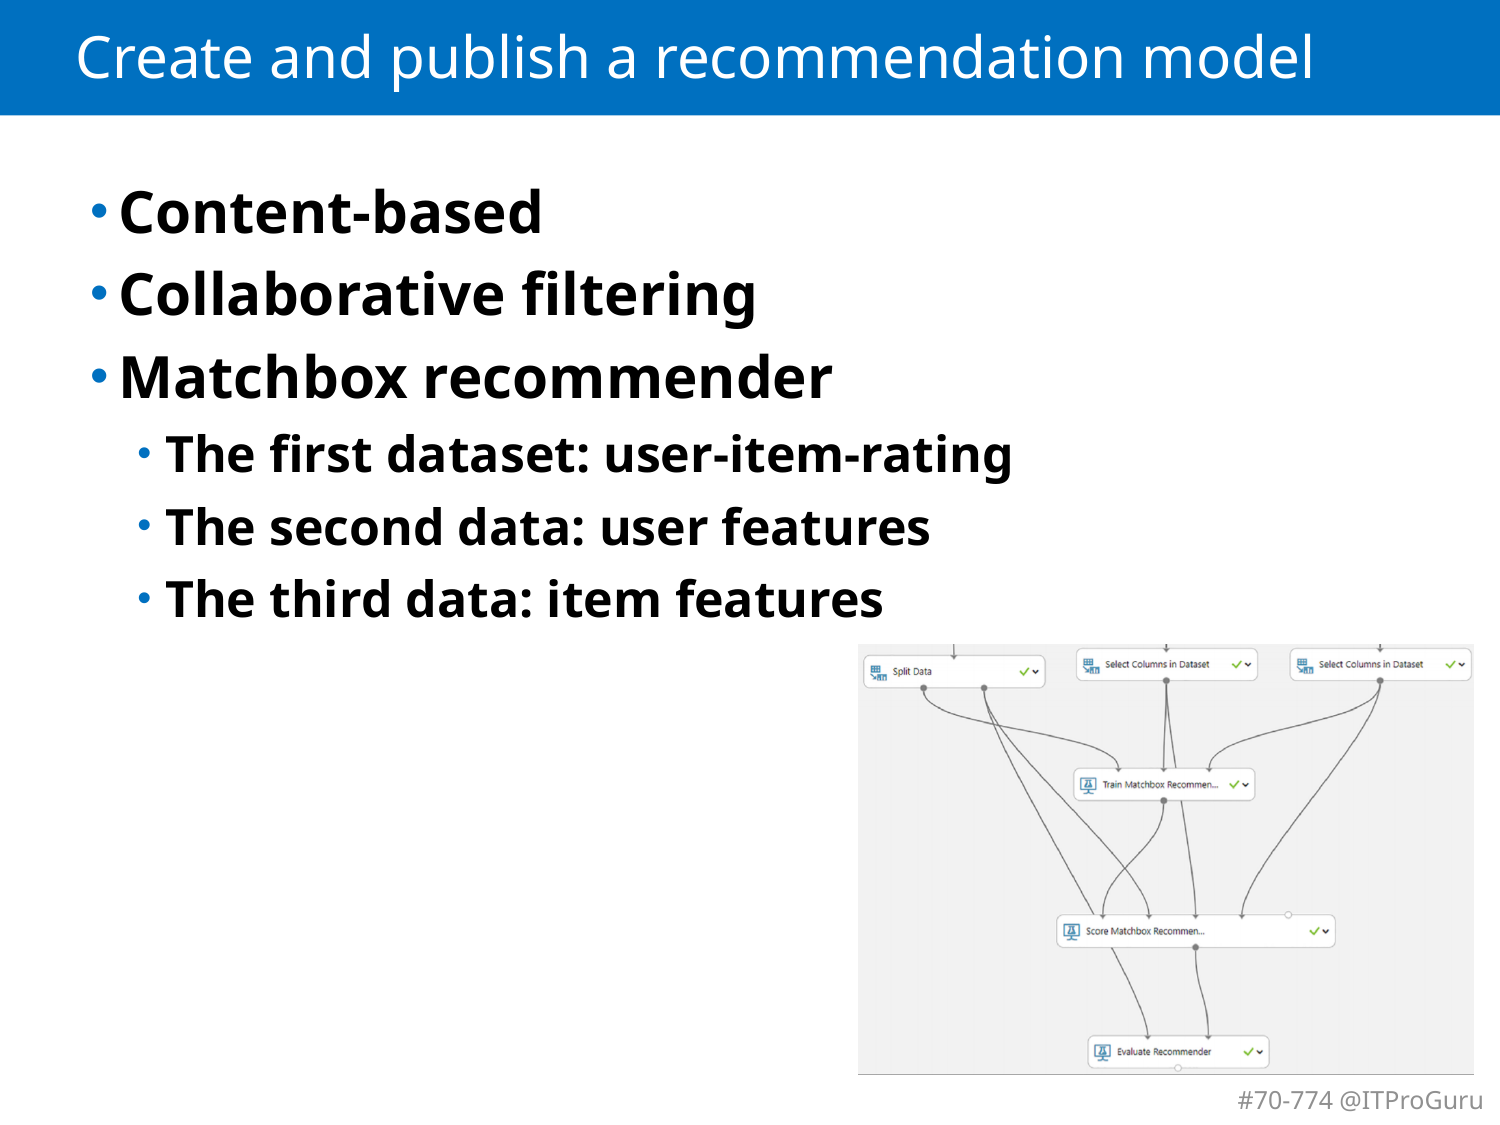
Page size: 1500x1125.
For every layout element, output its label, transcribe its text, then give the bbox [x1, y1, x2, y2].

title Create and publish a recommendation model [75, 0, 1351, 122]
picture [858, 644, 1474, 1075]
text_box Content-based Collaborative filtering Matchbox recommender The first dataset: user-item-rating The second data: user features The third data: item features [75, 167, 1408, 1012]
